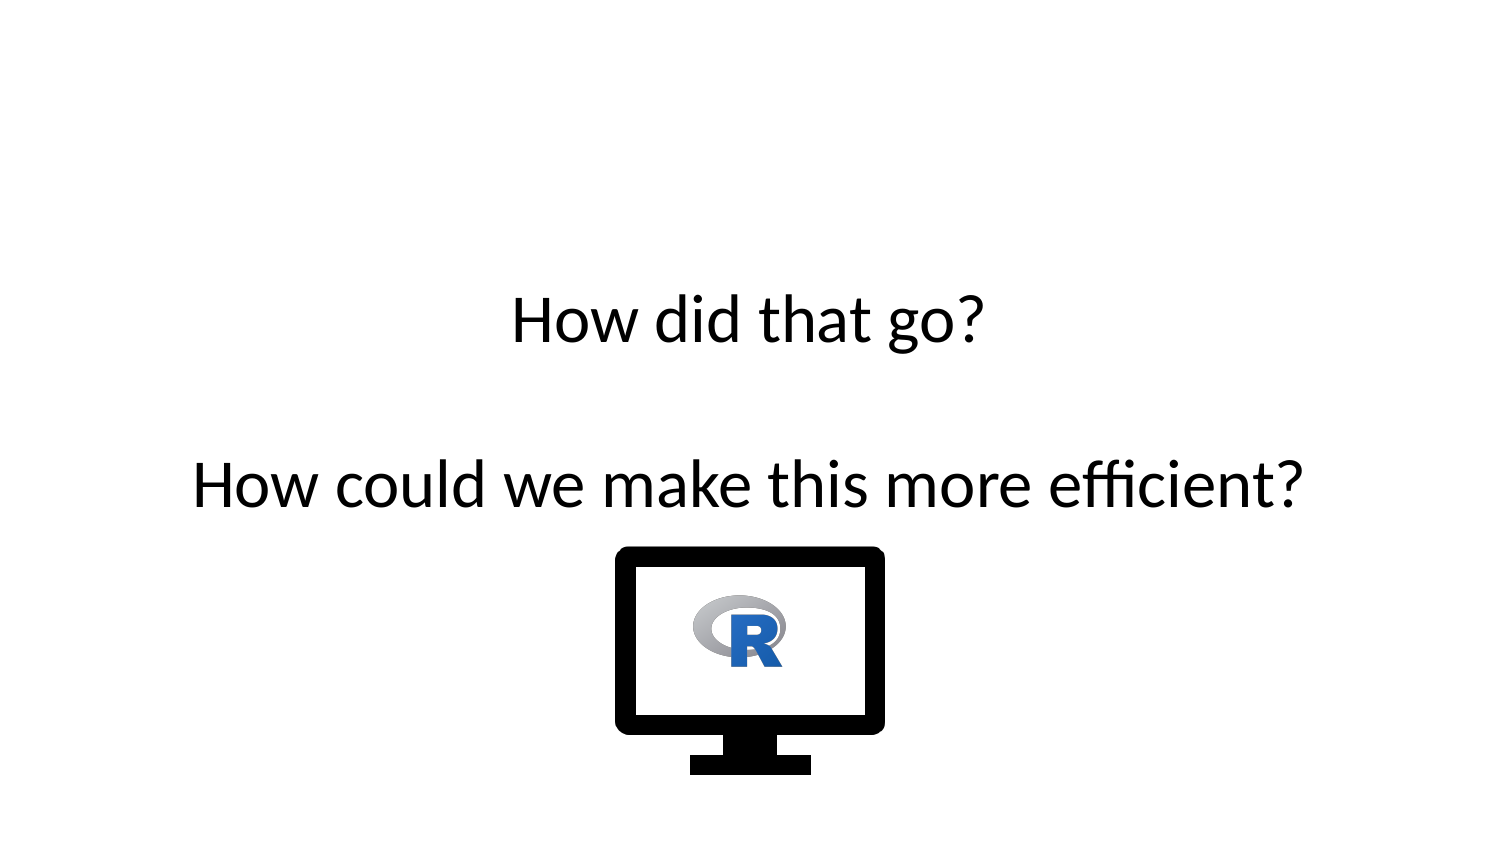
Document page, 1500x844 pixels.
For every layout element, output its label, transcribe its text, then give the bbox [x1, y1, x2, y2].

picture [588, 498, 912, 823]
title How did that go? How could we make this more efficient? [75, 162, 1425, 632]
